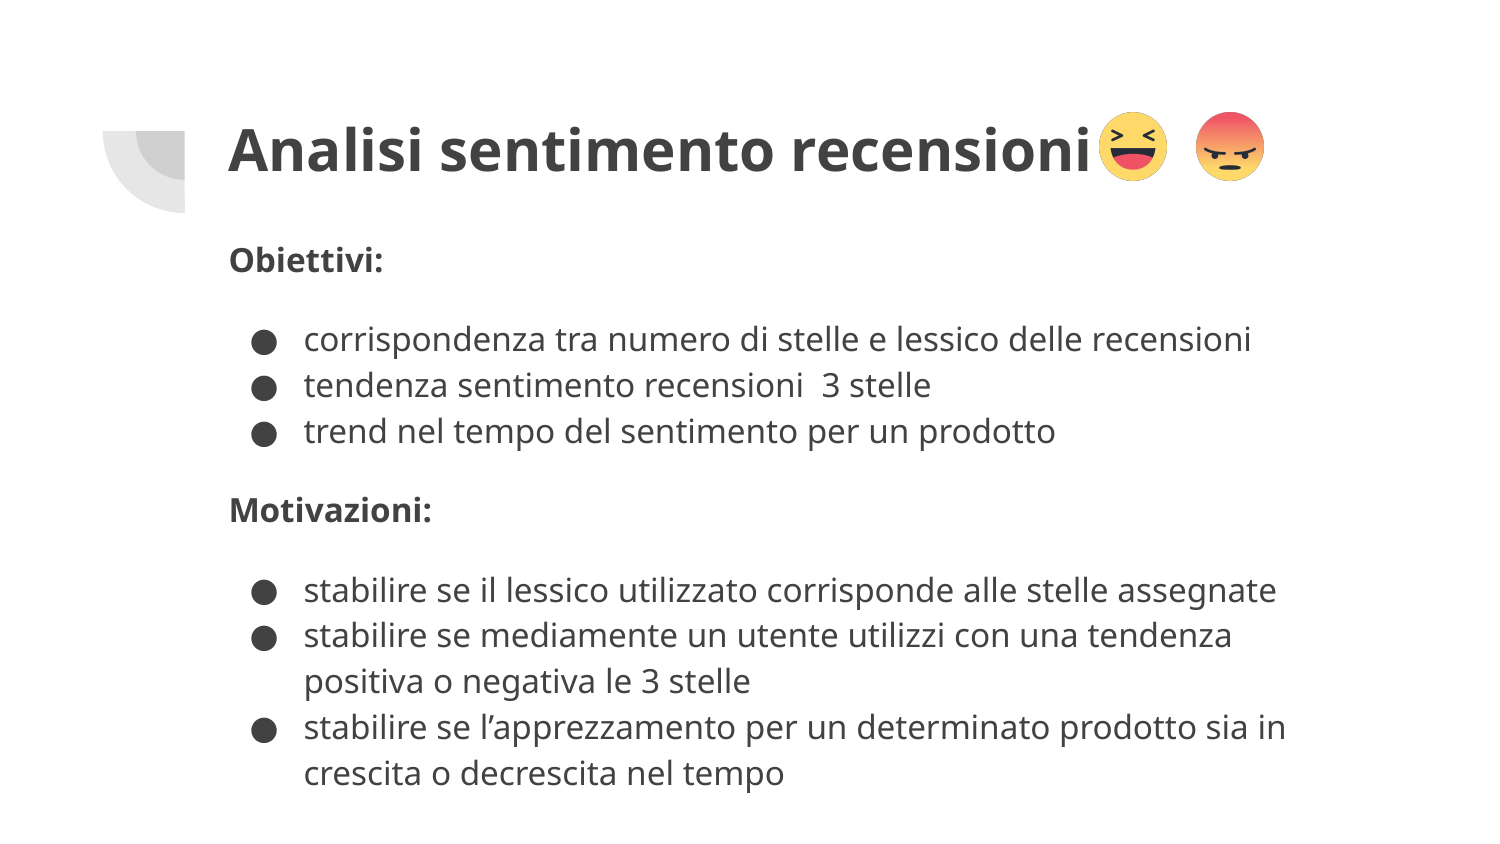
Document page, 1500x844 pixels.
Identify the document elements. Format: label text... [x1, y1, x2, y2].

text_box Analisi sentimento recensioni [213, 98, 1368, 218]
picture [1098, 112, 1167, 181]
text_box Obiettivi: corrispondenza tra numero di stelle e lessico delle recensioni tendenza sentimento recensioni 3 stelle trend nel tempo del sentimento per un prodotto Motivazioni: stabilire se il lessico utilizzato corrisponde alle stelle assegnate stabilire se mediamente un utente utilizzi con una tendenza positiva o negativa le 3 stelle stabilire se l’apprezzamento per un determinato prodotto sia in crescita o decrescita nel tempo [213, 218, 1368, 757]
picture [1195, 112, 1265, 181]
